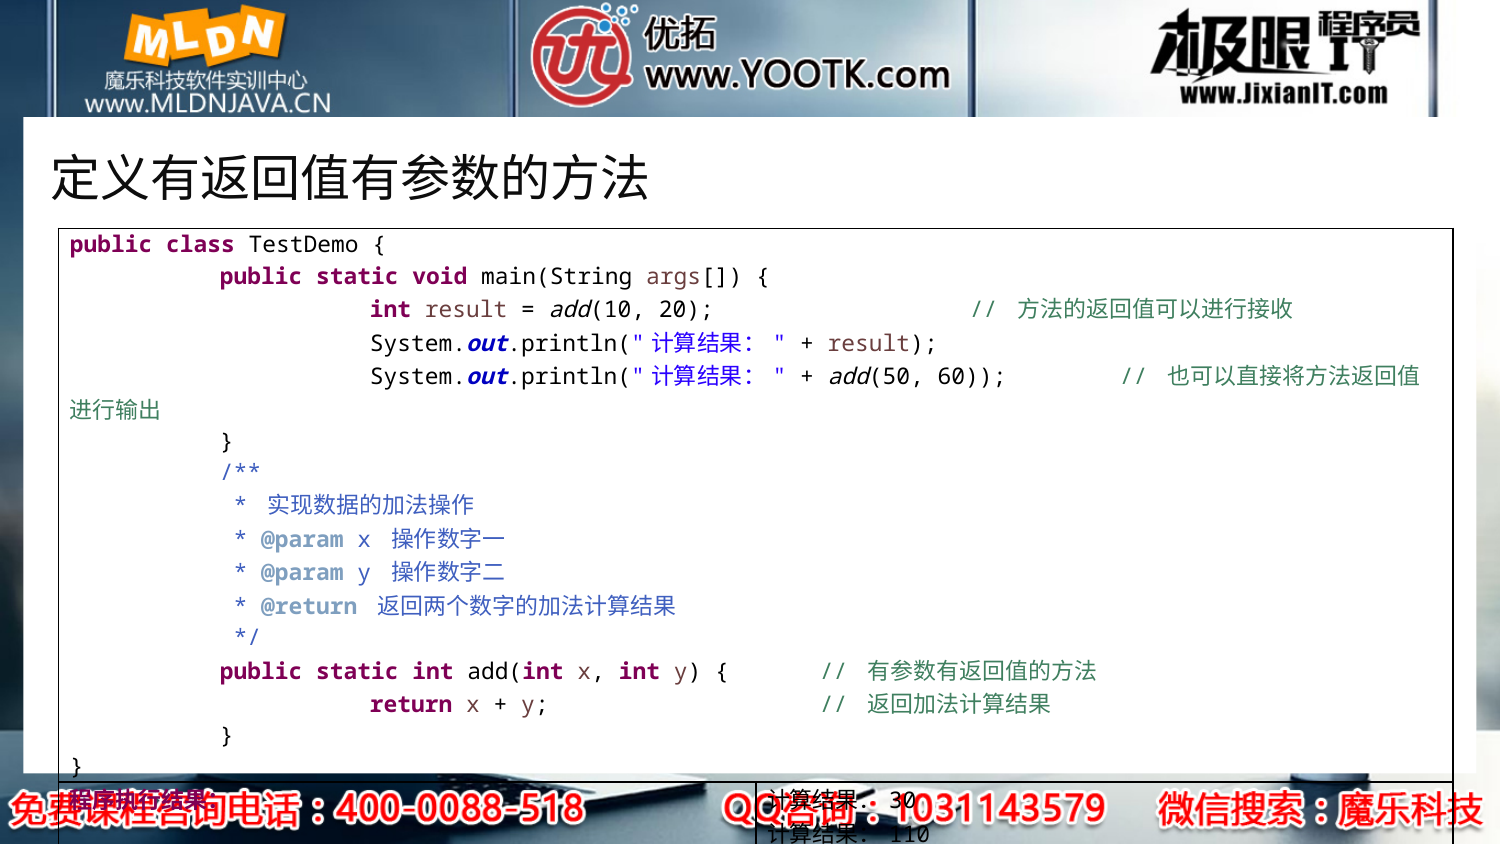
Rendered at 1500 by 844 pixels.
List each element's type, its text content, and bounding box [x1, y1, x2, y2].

table_cell 计算结果：30 计算结果：110 [757, 783, 1452, 844]
title 定义有返回值有参数的方法 [34, 128, 1466, 225]
table_cell 程序执行结果： [59, 783, 755, 844]
picture [0, 0, 1500, 844]
table_header public class TestDemo { public static void main(String args[]) { int result = add(10, 20); // 方法的返回值可以进行接收 System.out.println("计算结果：" + result); System.out.println("计算结果：" + add(50, 60)); // 也可以直接将方法返回值进行输出 } /** * 实现数据的加法操作 * @param x 操作数字一 * @param y 操作数字二 * @return 返回两个数字的加法计算结果 */ public static int add(int x, int y) { // 有参数有返回值的方法 return x + y; // 返回加法计算结果 } } [59, 229, 1452, 781]
